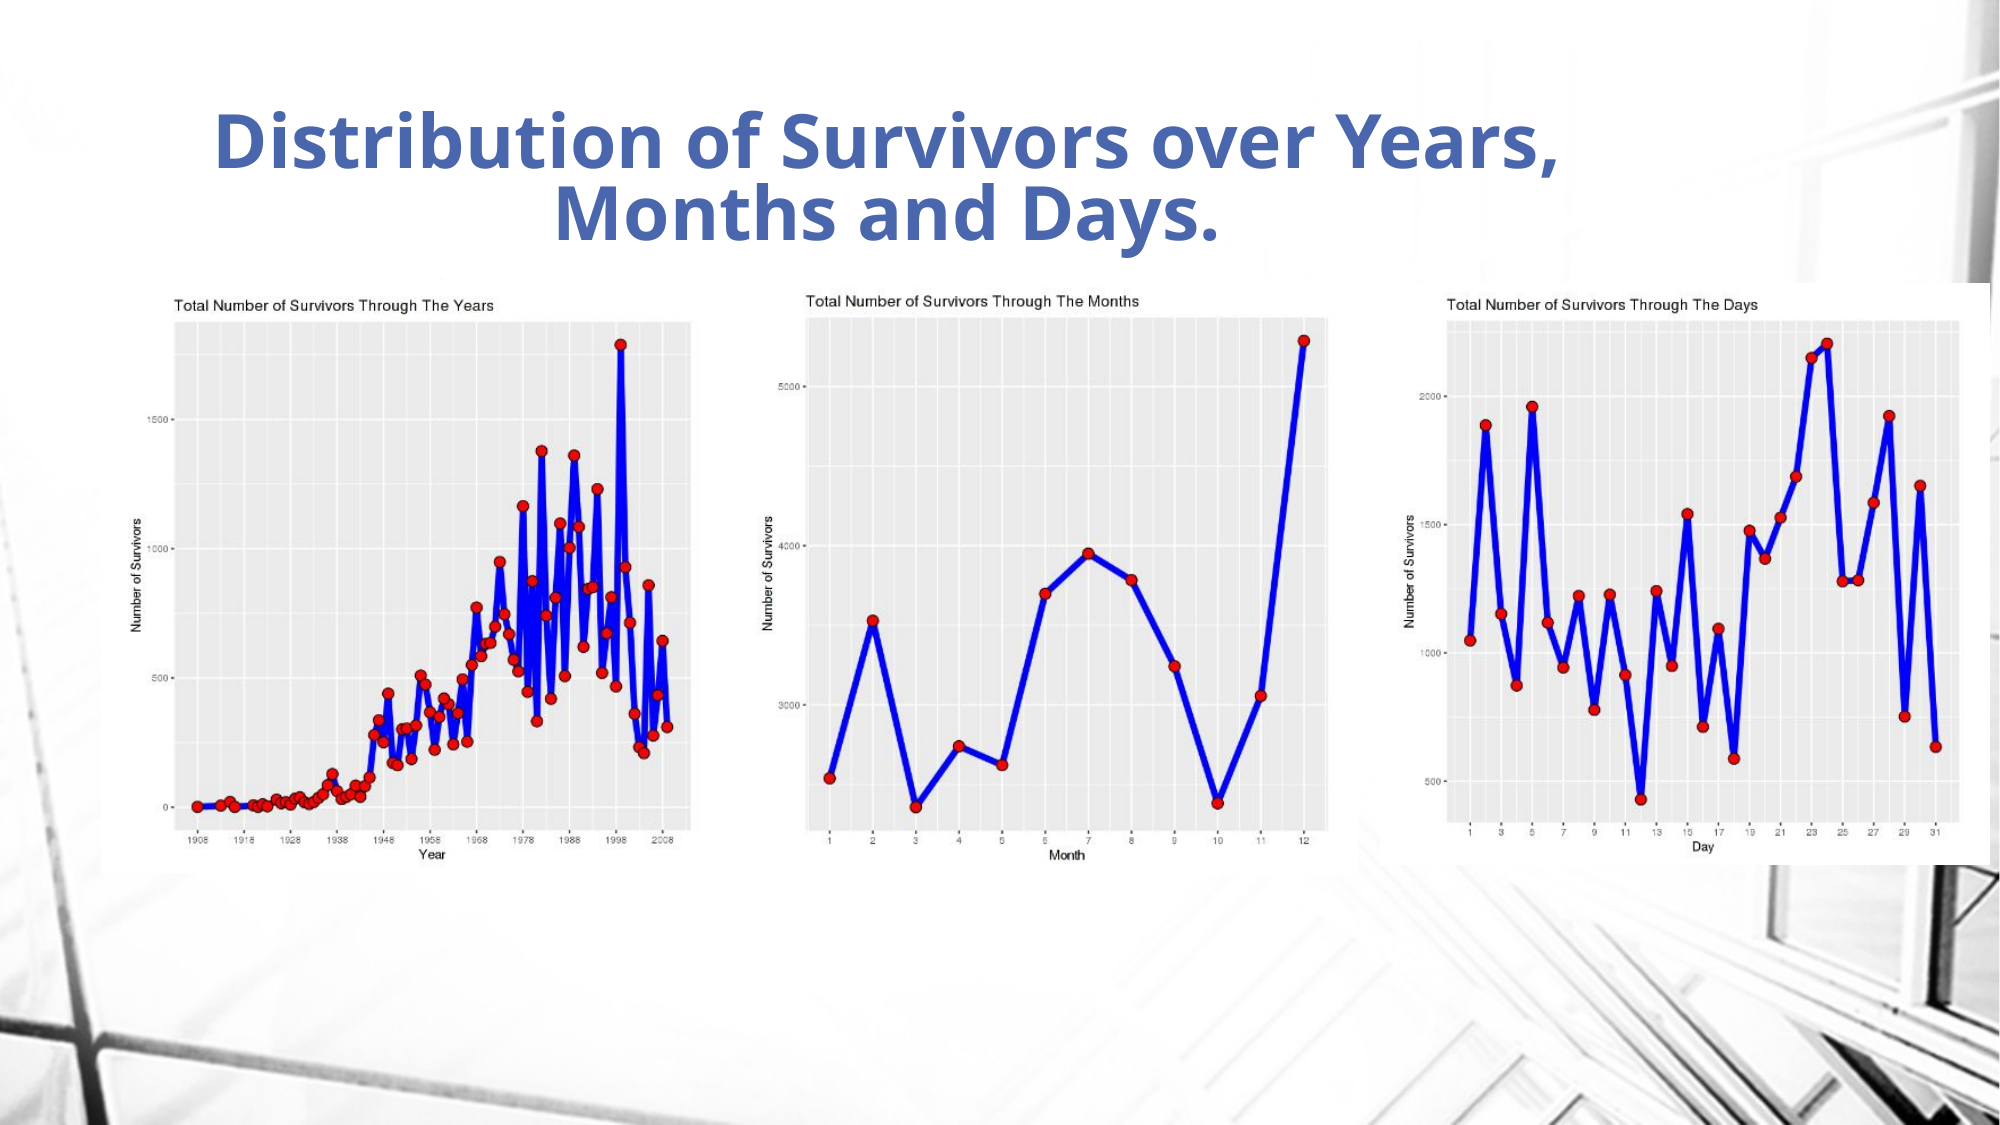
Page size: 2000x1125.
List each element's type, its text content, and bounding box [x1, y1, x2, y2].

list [101, 278, 723, 873]
picture [0, 0, 2000, 1125]
title Distribution of Survivors over Years, Months and Days. [174, 87, 1600, 263]
